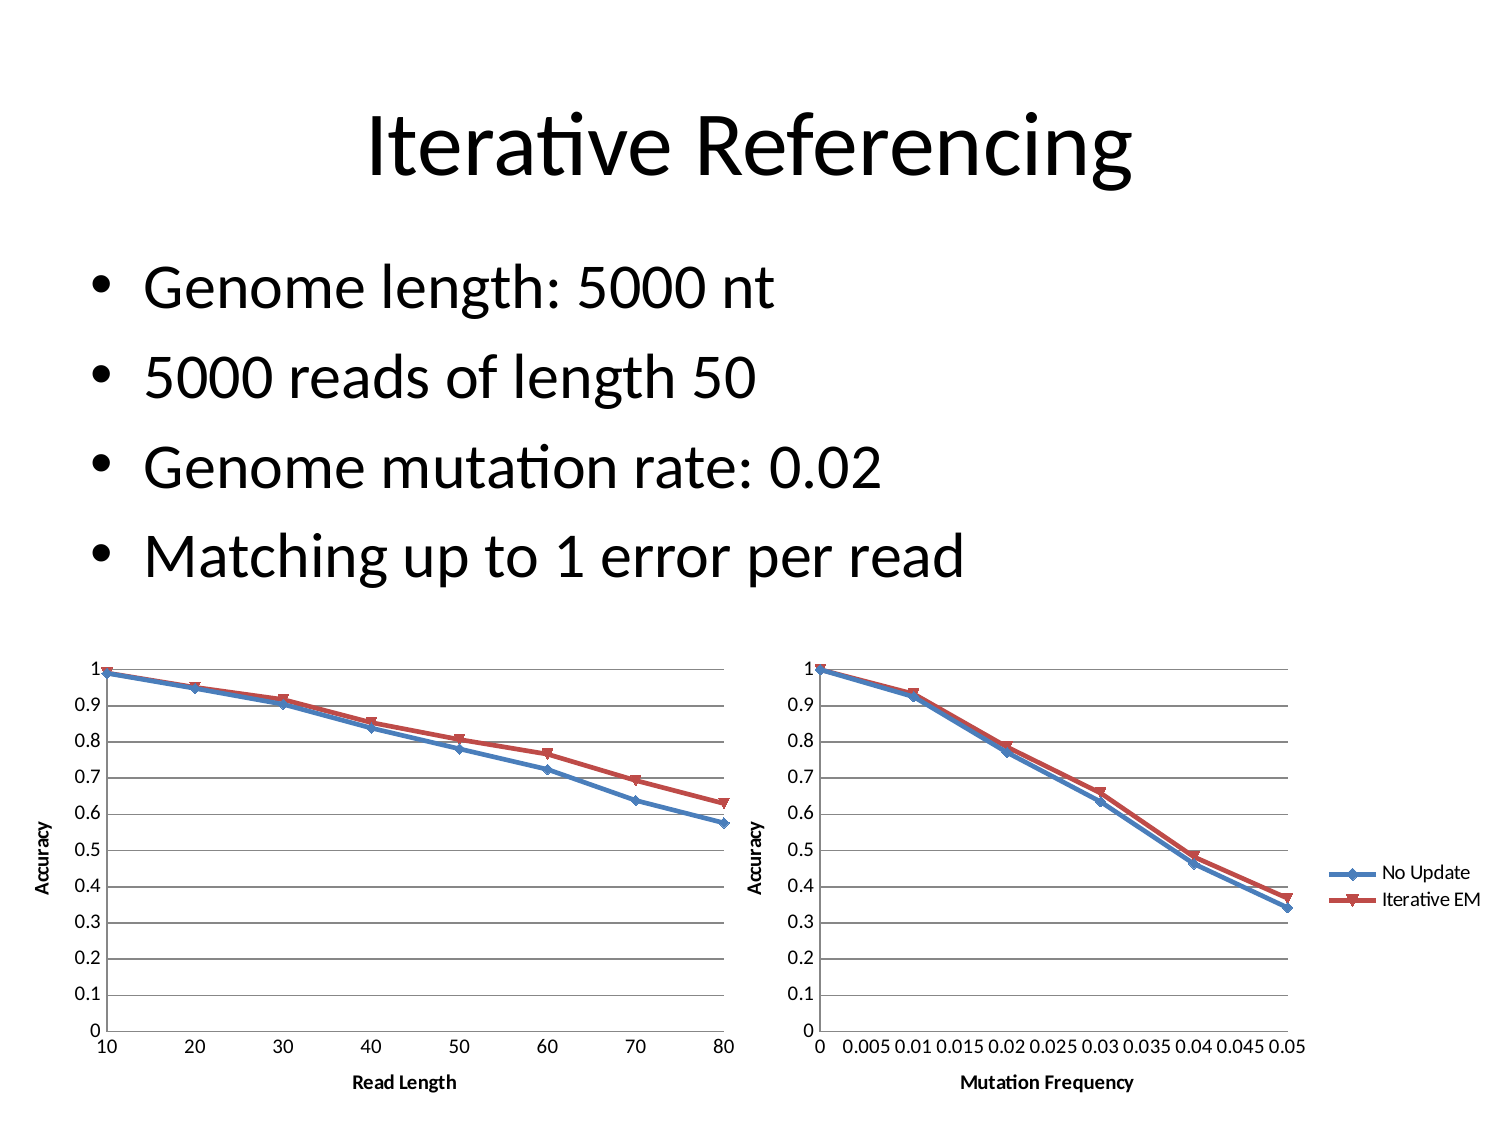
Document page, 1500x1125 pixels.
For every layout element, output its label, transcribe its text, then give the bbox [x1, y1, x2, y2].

title Iterative Referencing [75, 45, 1425, 233]
chart [0, 649, 1500, 1125]
list Genome length: 5000 nt 5000 reads of length 50 Genome mutation rate: 0.02 Matching up to 1 error per read [75, 237, 1425, 600]
